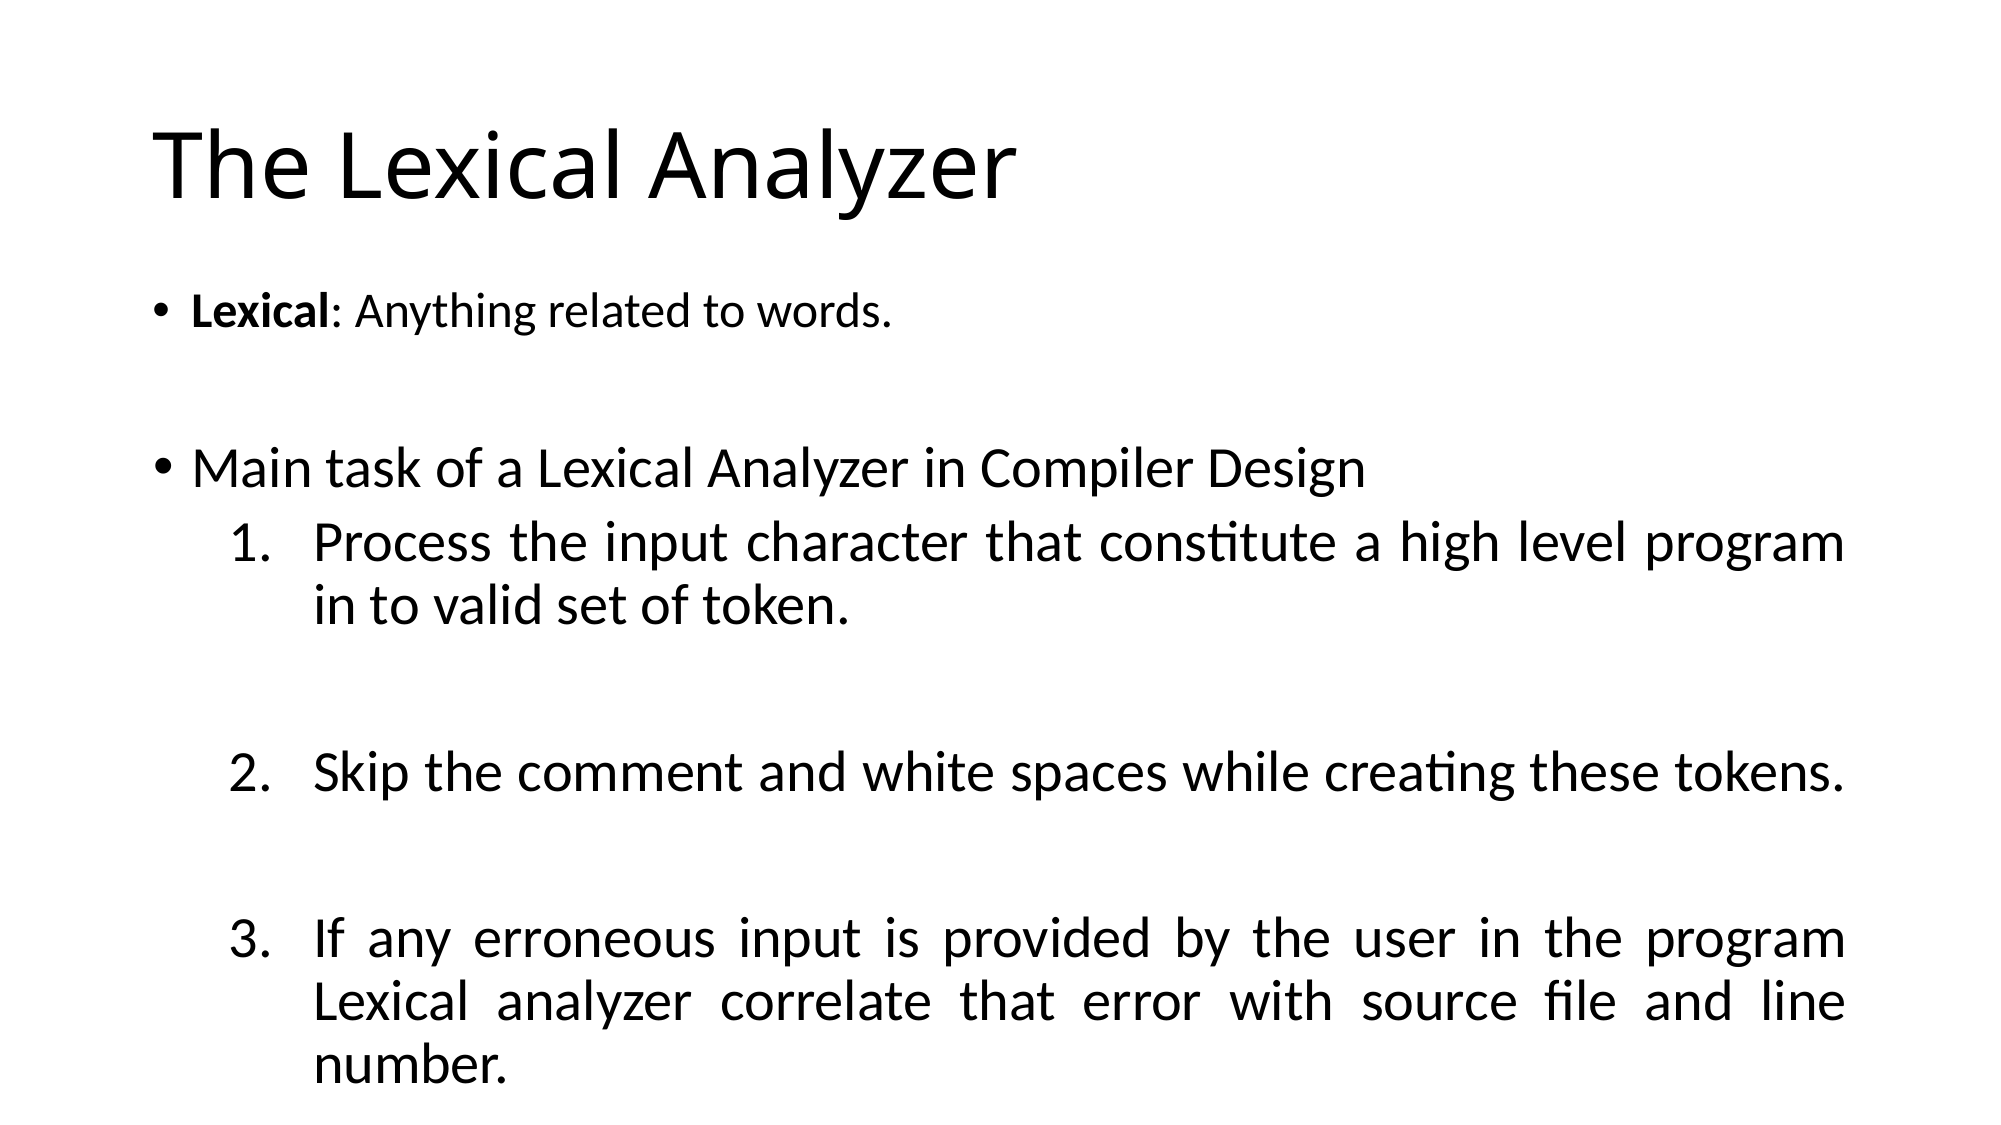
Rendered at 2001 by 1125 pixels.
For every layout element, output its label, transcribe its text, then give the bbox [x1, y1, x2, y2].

list Lexical: Anything related to words. Main task of a Lexical Analyzer in Compiler Design Process the input character that constitute a high level program in to valid set of token. Skip the comment and white spaces while creating these tokens. If any erroneous input is provided by the user in the program Lexical analyzer correlate that error with source file and line number. [137, 277, 1863, 992]
title The Lexical Analyzer [137, 59, 1863, 277]
